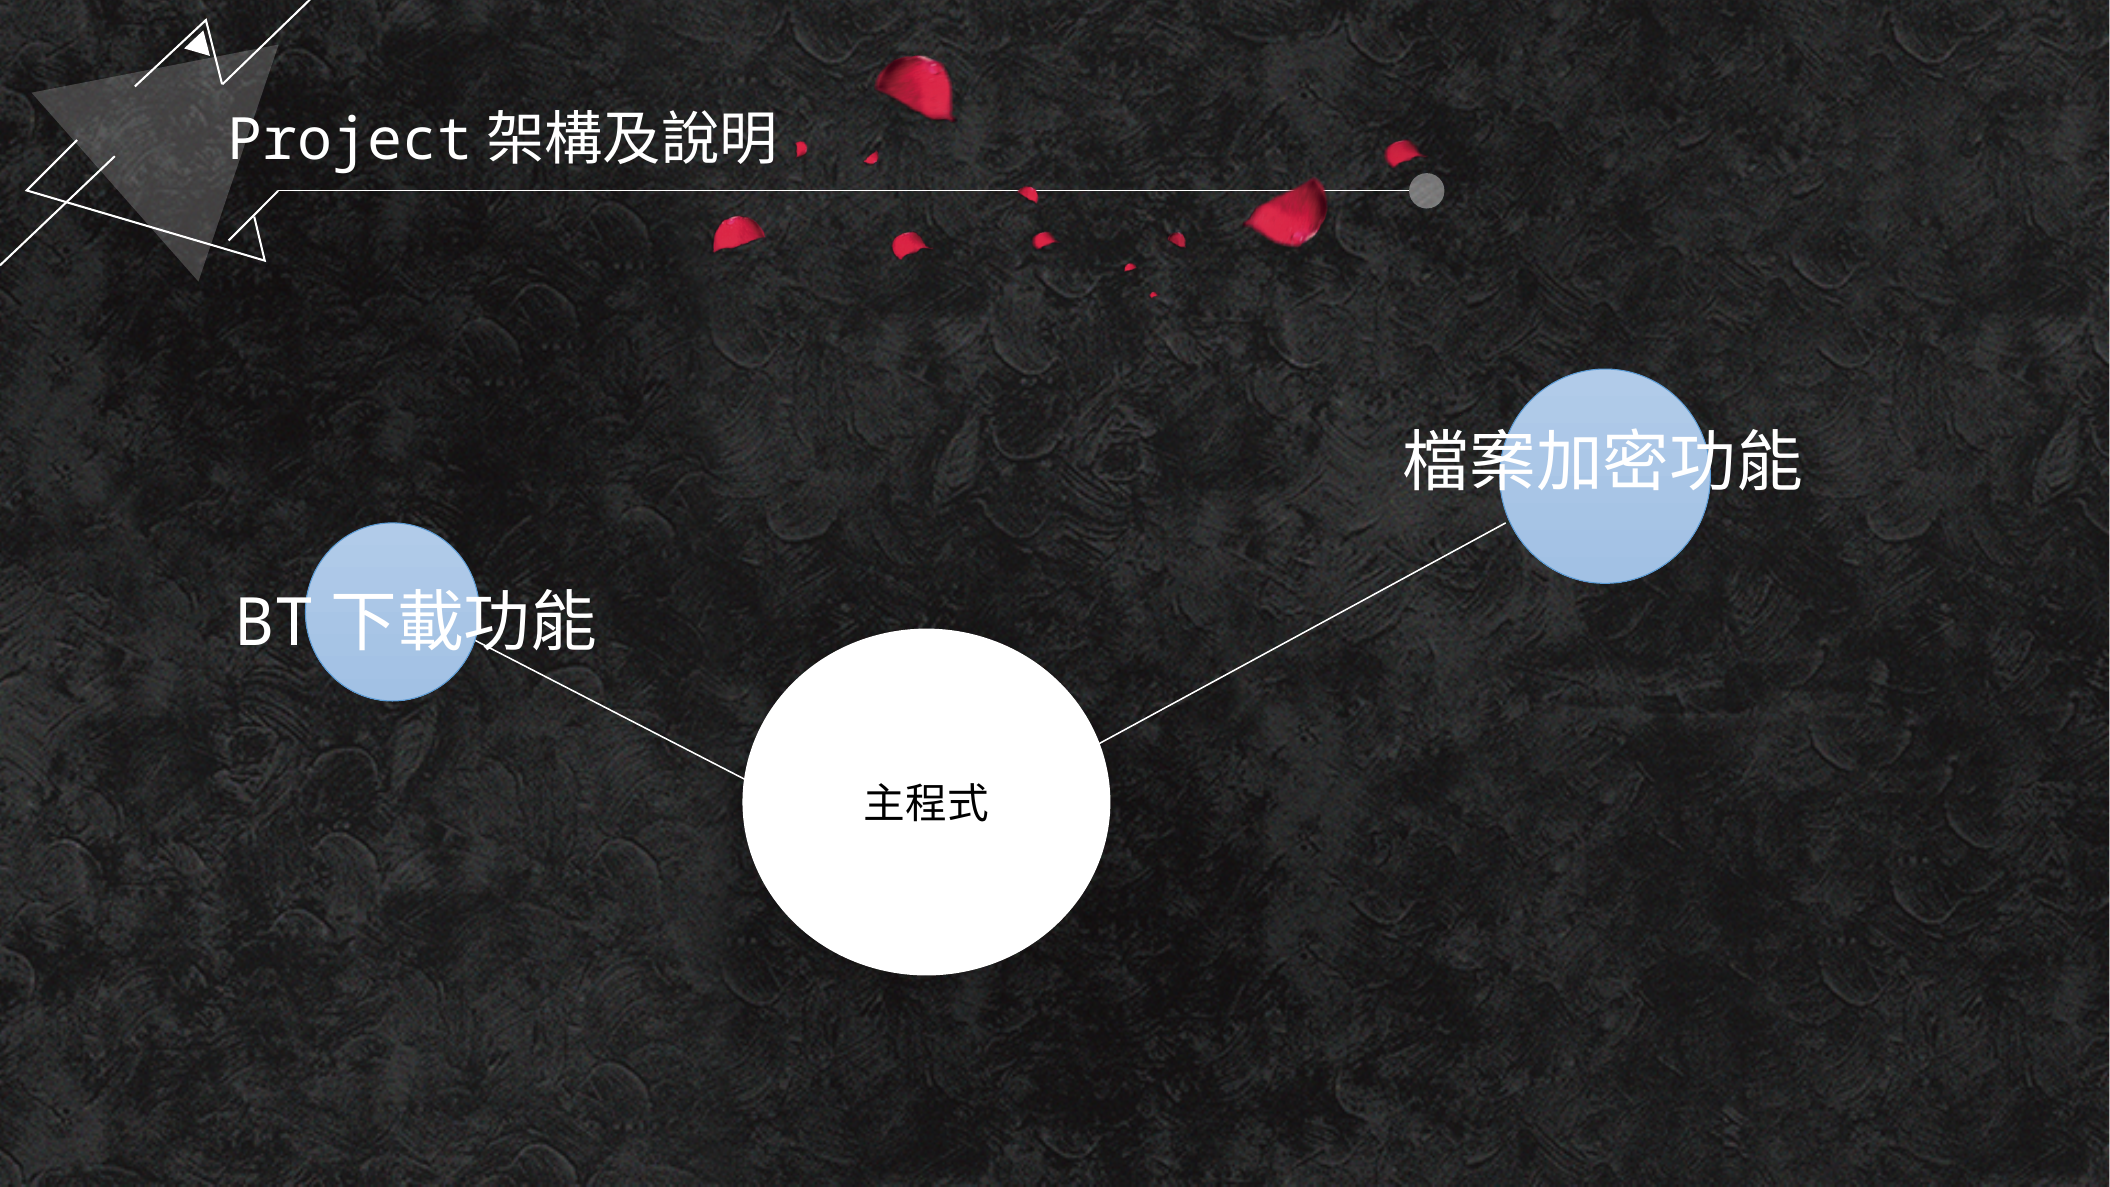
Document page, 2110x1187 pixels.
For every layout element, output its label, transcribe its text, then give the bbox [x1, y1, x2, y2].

text_box [314, 522, 471, 571]
text_box 主程式 [742, 628, 1111, 976]
text_box BT下載功能 [219, 571, 613, 667]
text_box 檔案加密功能 [1388, 411, 1847, 506]
text_box [323, 667, 462, 702]
text_box [1520, 368, 1690, 411]
text_box [1503, 506, 1707, 584]
picture [0, 0, 2110, 1187]
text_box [0, 0, 1500, 356]
